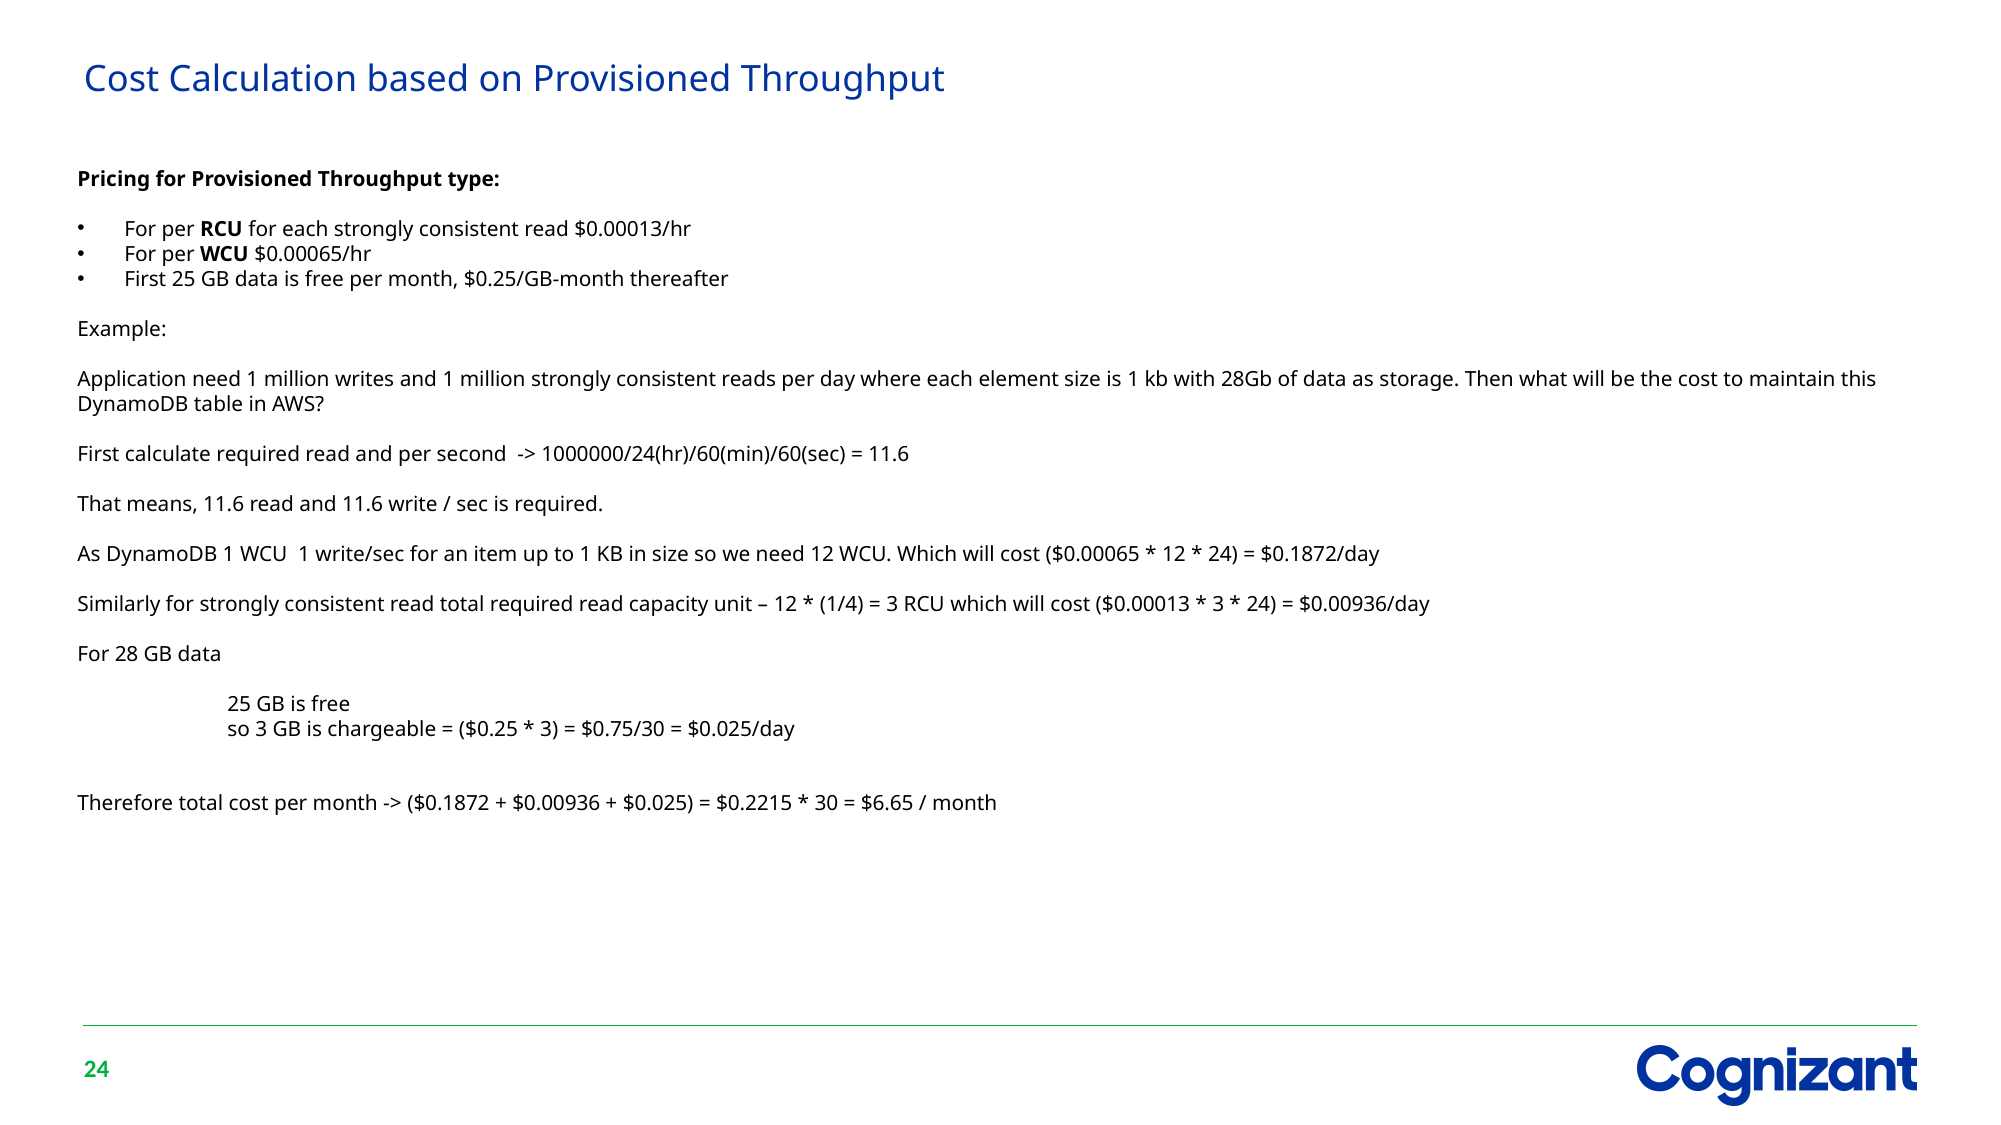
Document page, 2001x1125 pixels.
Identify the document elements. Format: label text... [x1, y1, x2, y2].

slide_number 24 [83, 1050, 134, 1084]
text_box Pricing for Provisioned Throughput type: For per RCU for each strongly consistent read $0.00013/hr For per WCU $0.00065/hr First 25 GB data is free per month, $0.25/GB-month thereafter Example: Application need 1 million writes and 1 million strongly consistent reads per day where each element size is 1 kb with 28Gb of data as storage. Then what will be the cost to maintain this DynamoDB table in AWS? First calculate required read and per second -> 1000000/24(hr)/60(min)/60(sec) = 11.6 That means, 11.6 read and 11.6 write / sec is required. As DynamoDB 1 WCU 1 write/sec for an item up to 1 KB in size so we need 12 WCU. Which will cost ($0.00065 * 12 * 24) = $0.1872/day Similarly for strongly consistent read total required read capacity unit – 12 * (1/4) = 3 RCU which will cost ($0.00013 * 3 * 24) = $0.00936/day For 28 GB data 25 GB is free so 3 GB is chargeable = ($0.25 * 3) = $0.75/30 = $0.025/day Therefore total cost per month -> ($0.1872 + $0.00936 + $0.025) = $0.2215 * 30 = $6.65 / month [62, 158, 1905, 823]
picture [1637, 1045, 1917, 1106]
title Cost Calculation based on Provisioned Throughput [83, 60, 1918, 100]
